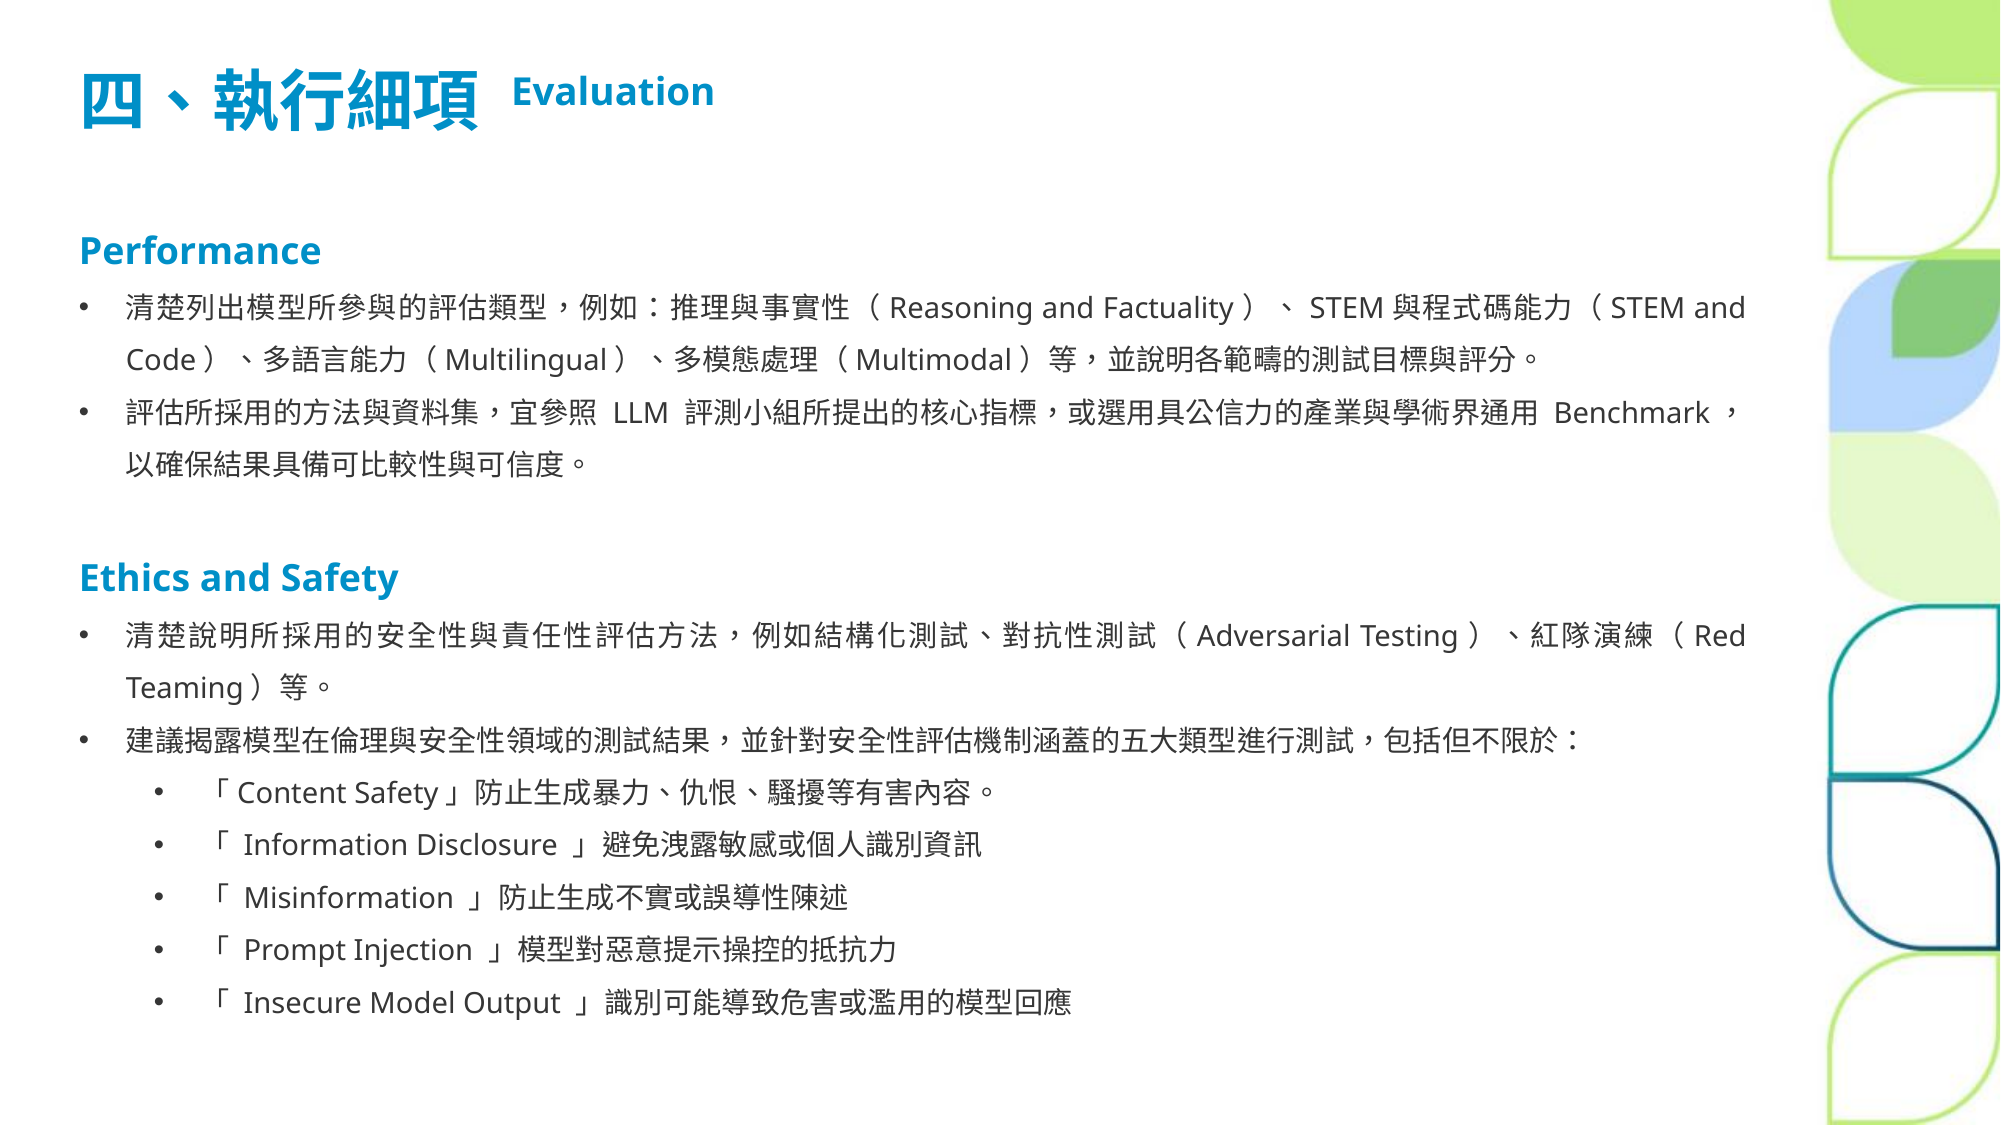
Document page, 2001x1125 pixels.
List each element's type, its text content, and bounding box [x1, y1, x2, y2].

text_box Performance 清楚列出模型所參與的評估類型，例如：推理與事實性（Reasoning and Factuality）、STEM與程式碼能力（STEM and Code）、多語言能力（Multilingual）、多模態處理（Multimodal）等，並說明各範疇的測試目標與評分。 評估所採用的方法與資料集，宜參照 LLM 評測小組所提出的核心指標，或選用具公信力的產業與學術界通用 Benchmark，以確保結果具備可比較性與可信度。 [64, 196, 1762, 489]
text_box 四、執行細項 Evaluation [64, 49, 1762, 158]
text_box Ethics and Safety 清楚說明所採用的安全性與責任性評估方法，例如結構化測試、對抗性測試（Adversarial Testing）、紅隊演練（Red Teaming）等。 建議揭露模型在倫理與安全性領域的測試結果，並針對安全性評估機制涵蓋的五大類型進行測試，包括但不限於： 「Content Safety」防止生成暴力、仇恨、騷擾等有害內容。 「 Information Disclosure 」避免洩露敏感或個人識別資訊 「 Misinformation 」防止生成不實或誤導性陳述 「 Prompt Injection 」模型對惡意提示操控的抵抗力 「 Insecure Model Output 」識別可能導致危害或濫用的模型回應 [64, 524, 1762, 1027]
picture [0, 0, 2001, 1125]
